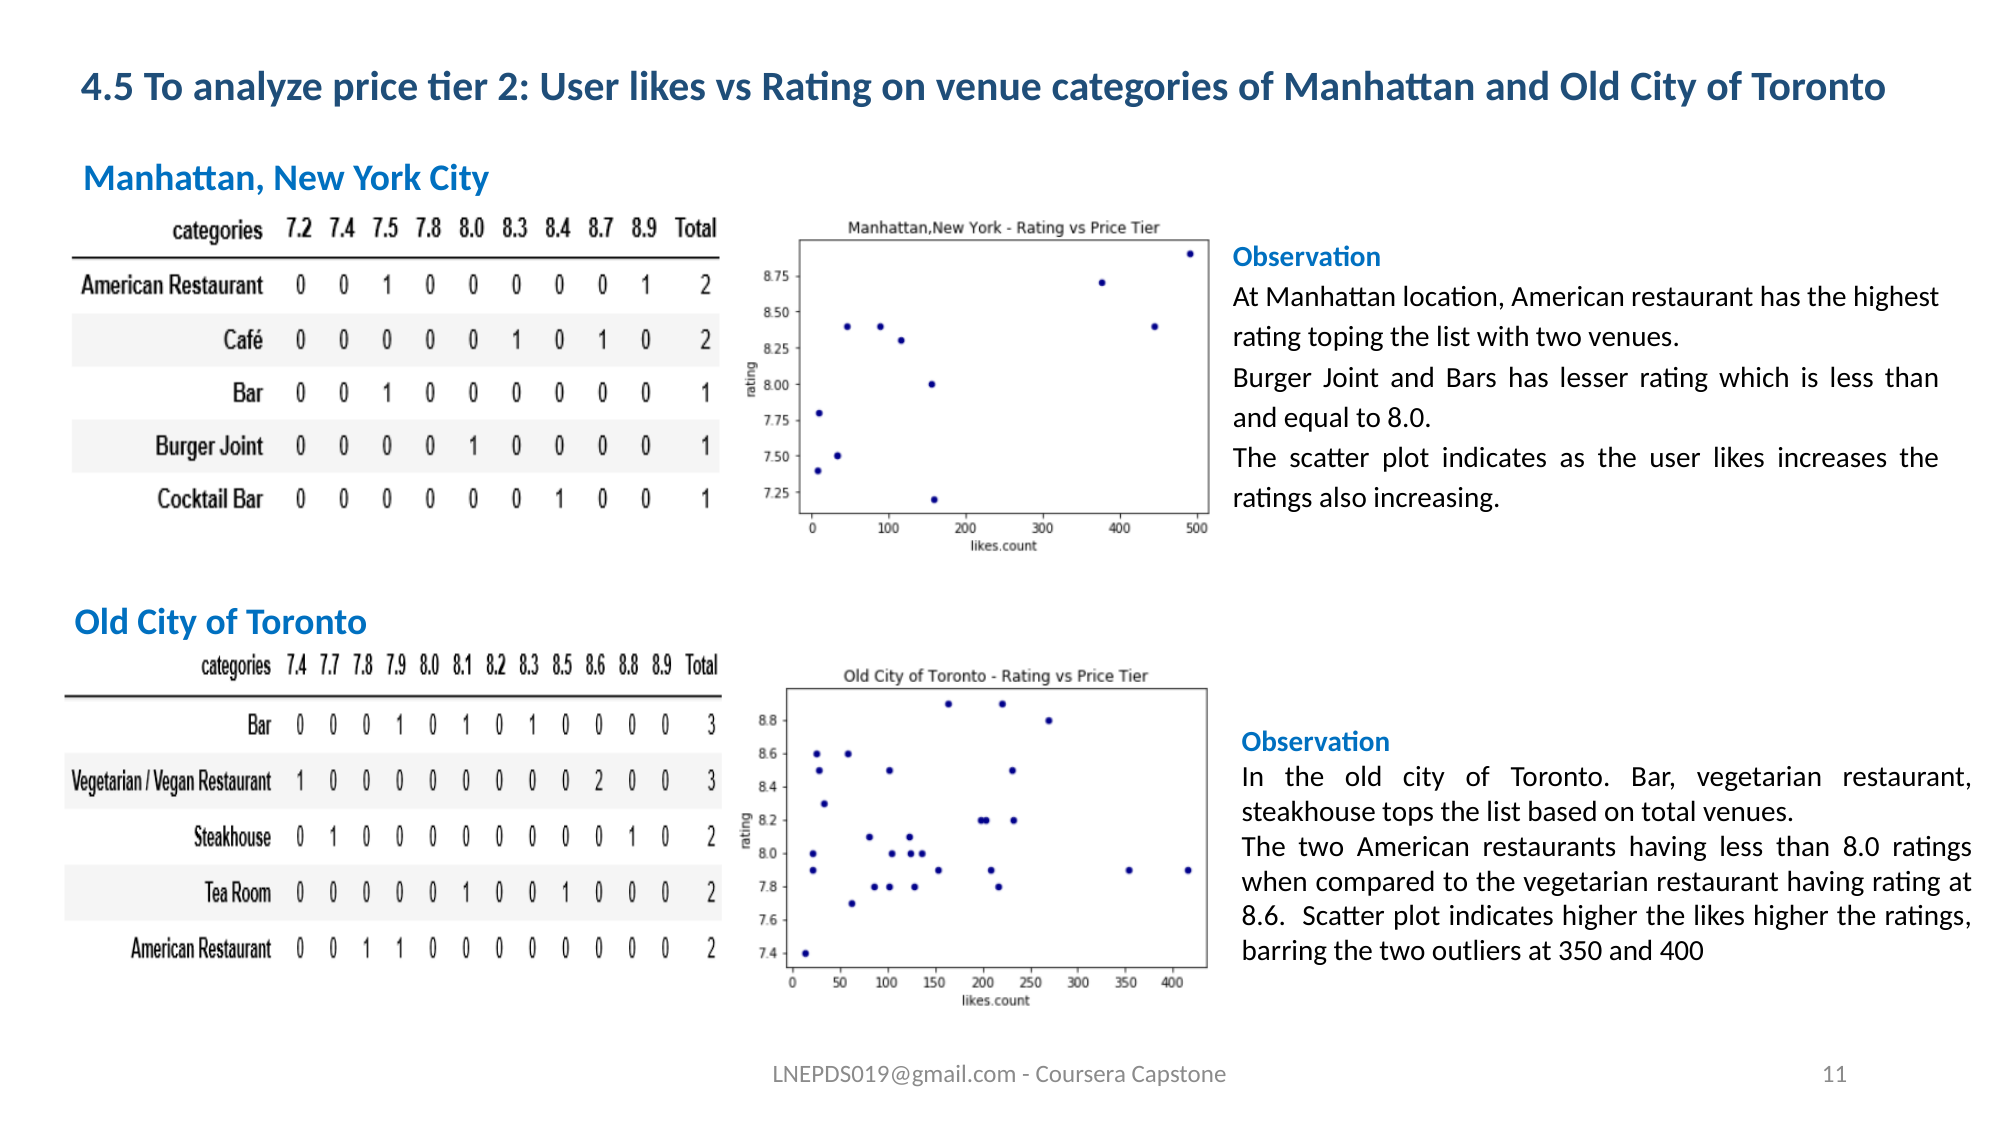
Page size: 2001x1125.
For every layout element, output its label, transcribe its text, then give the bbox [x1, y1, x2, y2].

picture [732, 212, 1219, 563]
title 4.5 To analyze price tier 2: User likes vs Rating on venue categories of Manhattan and Old City of Toronto [65, 41, 1935, 132]
text_box Manhattan, New York City [68, 139, 505, 206]
text_box Observation In the old city of Toronto. Bar, vegetarian restaurant, steakhouse tops the list based on total venues. The two American restaurants having less than 8.0 ratings when compared to the vegetarian restaurant having rating at 8.6. Scatter plot indicates higher the likes higher the ratings, barring the two outliers at 350 and 400 [1226, 714, 1988, 974]
footer LNEPDS019@gmail.com - Coursera Capstone [662, 1042, 1338, 1103]
picture [737, 660, 1214, 1012]
text_box Observation At Manhattan location, American restaurant has the highest rating toping the list with two venues. Burger Joint and Bars has lesser rating which is less than and equal to 8.0. The scatter plot indicates as the user likes increases the ratings also increasing. [1219, 224, 1955, 521]
slide_number 11 [1412, 1042, 1863, 1103]
picture [65, 212, 724, 528]
picture [58, 646, 724, 979]
text_box Old City of Toronto [59, 582, 383, 646]
